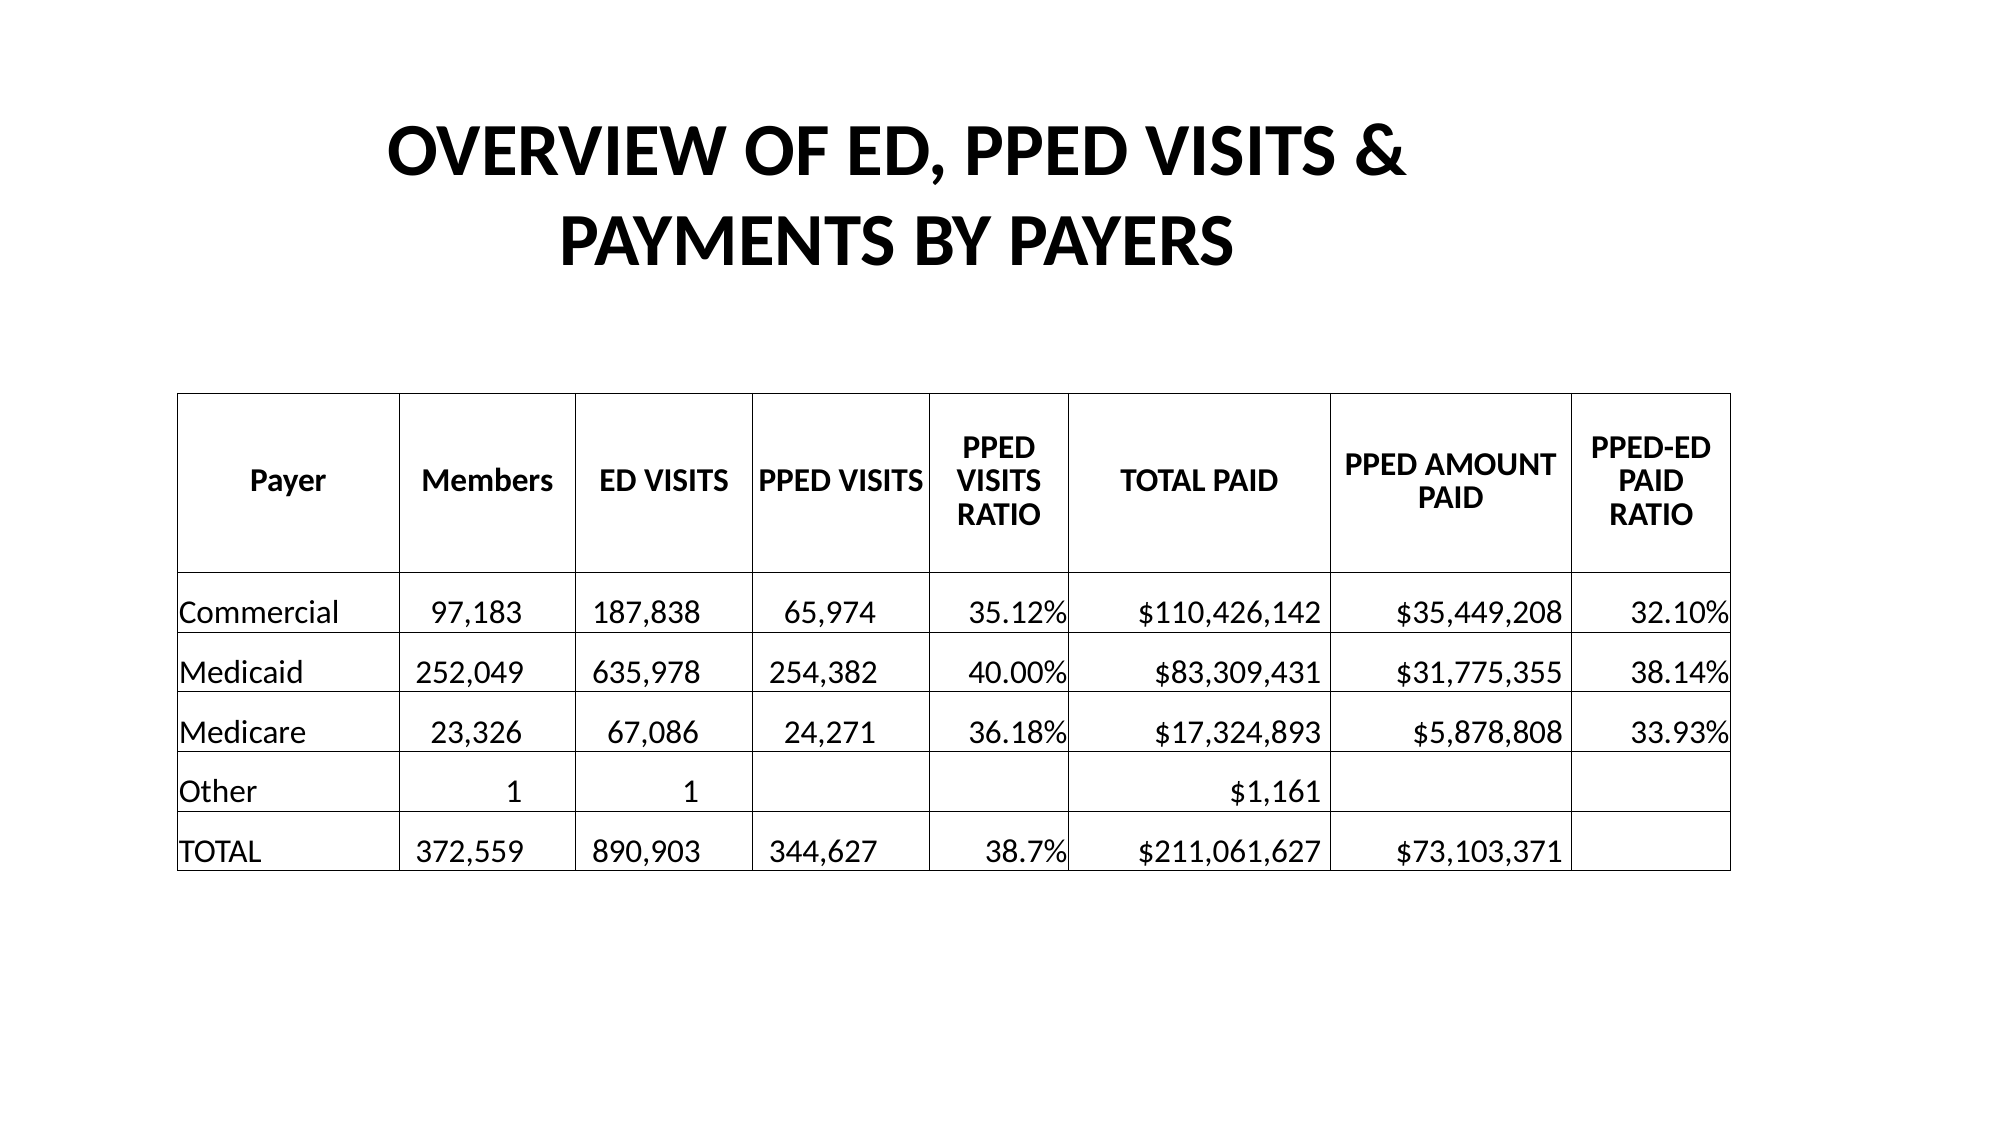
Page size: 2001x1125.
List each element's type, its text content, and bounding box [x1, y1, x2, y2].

table_cell 344,627 [753, 812, 929, 870]
table_cell [753, 752, 929, 811]
table_header PPED VISITS [753, 394, 929, 572]
table_cell 1 [576, 752, 752, 811]
table_cell Other [178, 752, 399, 811]
table_cell $83,309,431 [1069, 633, 1330, 691]
table_cell 24,271 [753, 692, 929, 751]
table_cell Commercial [178, 573, 399, 632]
table_cell 32.10% [1572, 573, 1730, 632]
table_cell $5,878,808 [1331, 692, 1571, 751]
table_cell $35,449,208 [1331, 573, 1571, 632]
table_cell $110,426,142 [1069, 573, 1330, 632]
table_cell [1572, 812, 1730, 870]
table_header PPED-ED PAID RATIO [1572, 394, 1730, 572]
table_cell 23,326 [400, 692, 575, 751]
table_cell $1,161 [1069, 752, 1330, 811]
table_cell [1572, 752, 1730, 811]
table_cell 890,903 [576, 812, 752, 870]
table_header PPED AMOUNT PAID [1331, 394, 1571, 572]
table_cell [930, 752, 1068, 811]
table_header TOTAL PAID [1069, 394, 1330, 572]
table_cell 252,049 [400, 633, 575, 691]
table_cell 254,382 [753, 633, 929, 691]
table_cell 97,183 [400, 573, 575, 632]
table_cell 36.18% [930, 692, 1068, 751]
table_cell 38.7% [930, 812, 1068, 870]
table_cell 65,974 [753, 573, 929, 632]
table_cell $73,103,371 [1331, 812, 1571, 870]
table_cell 35.12% [930, 573, 1068, 632]
table_cell 1 [400, 752, 575, 811]
table_cell 38.14% [1572, 633, 1730, 691]
table_cell Medicare [178, 692, 399, 751]
table_cell 33.93% [1572, 692, 1730, 751]
table_cell $31,775,355 [1331, 633, 1571, 691]
table_header ED VISITS [576, 394, 752, 572]
table_cell 635,978 [576, 633, 752, 691]
table_header Members [400, 394, 575, 572]
table_cell 40.00% [930, 633, 1068, 691]
table_cell $211,061,627 [1069, 812, 1330, 870]
text_box OVERVIEW OF ED, PPED VISITS & PAYMENTS BY PAYERS [205, 93, 1591, 289]
table_header PPED VISITS RATIO [930, 394, 1068, 572]
table_cell 67,086 [576, 692, 752, 751]
table_cell Medicaid [178, 633, 399, 691]
table_cell [1331, 752, 1571, 811]
table_cell 187,838 [576, 573, 752, 632]
table_cell TOTAL [178, 812, 399, 870]
table_cell $17,324,893 [1069, 692, 1330, 751]
table_cell 372,559 [400, 812, 575, 870]
table_header Payer [178, 394, 399, 572]
